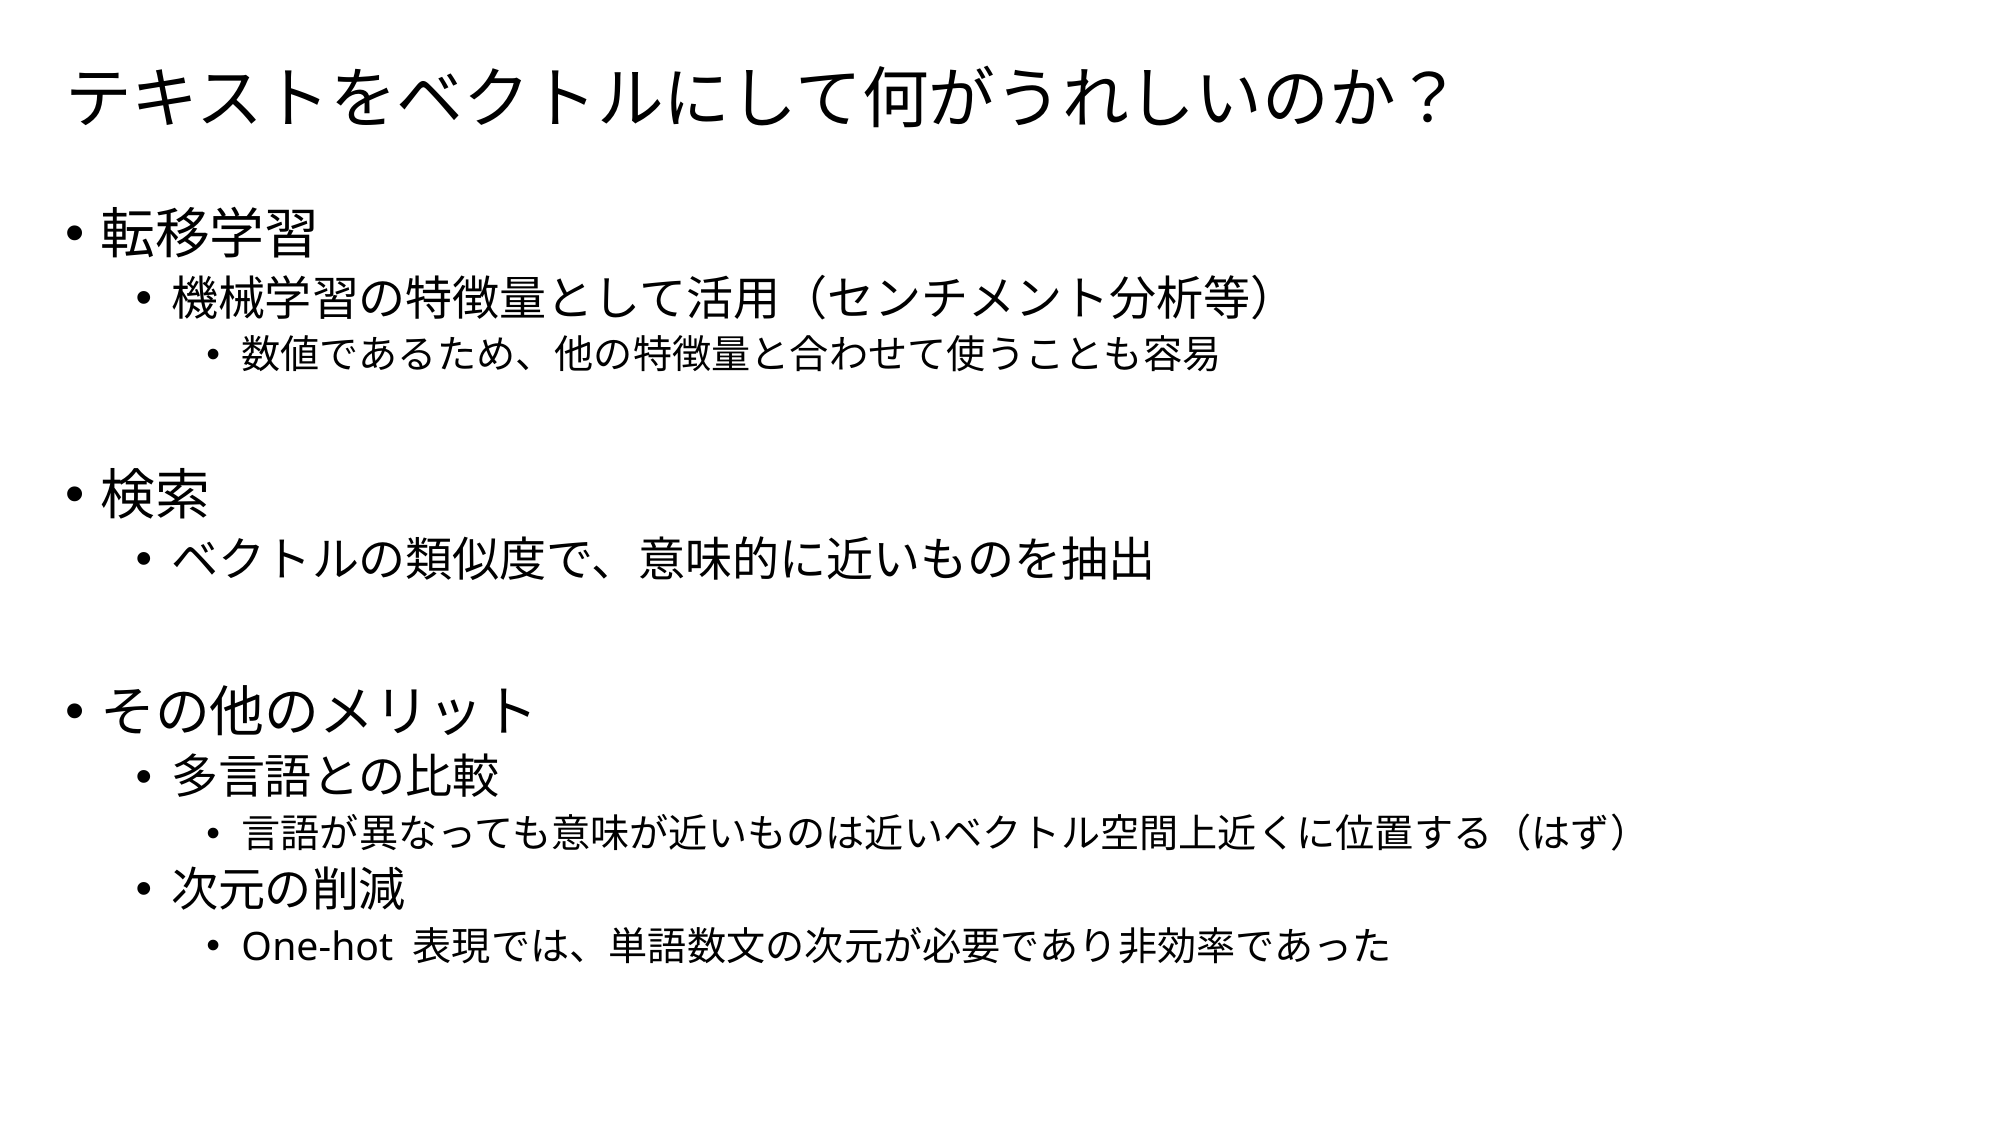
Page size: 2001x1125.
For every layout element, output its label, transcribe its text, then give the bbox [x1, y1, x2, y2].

list 転移学習 機械学習の特徴量として活用（センチメント分析等） 数値であるため、他の特徴量と合わせて使うことも容易 検索 ベクトルの類似度で、意味的に近いものを抽出 その他のメリット 多言語との比較 言語が異なっても意味が近いものは近いベクトル空間上近くに位置する（はず） 次元の削減 One-hot 表現では、単語数文の次元が必要であり非効率であった [50, 198, 1940, 977]
text_box テキストをベクトルにして何がうれしいのか？ [50, 29, 1760, 172]
